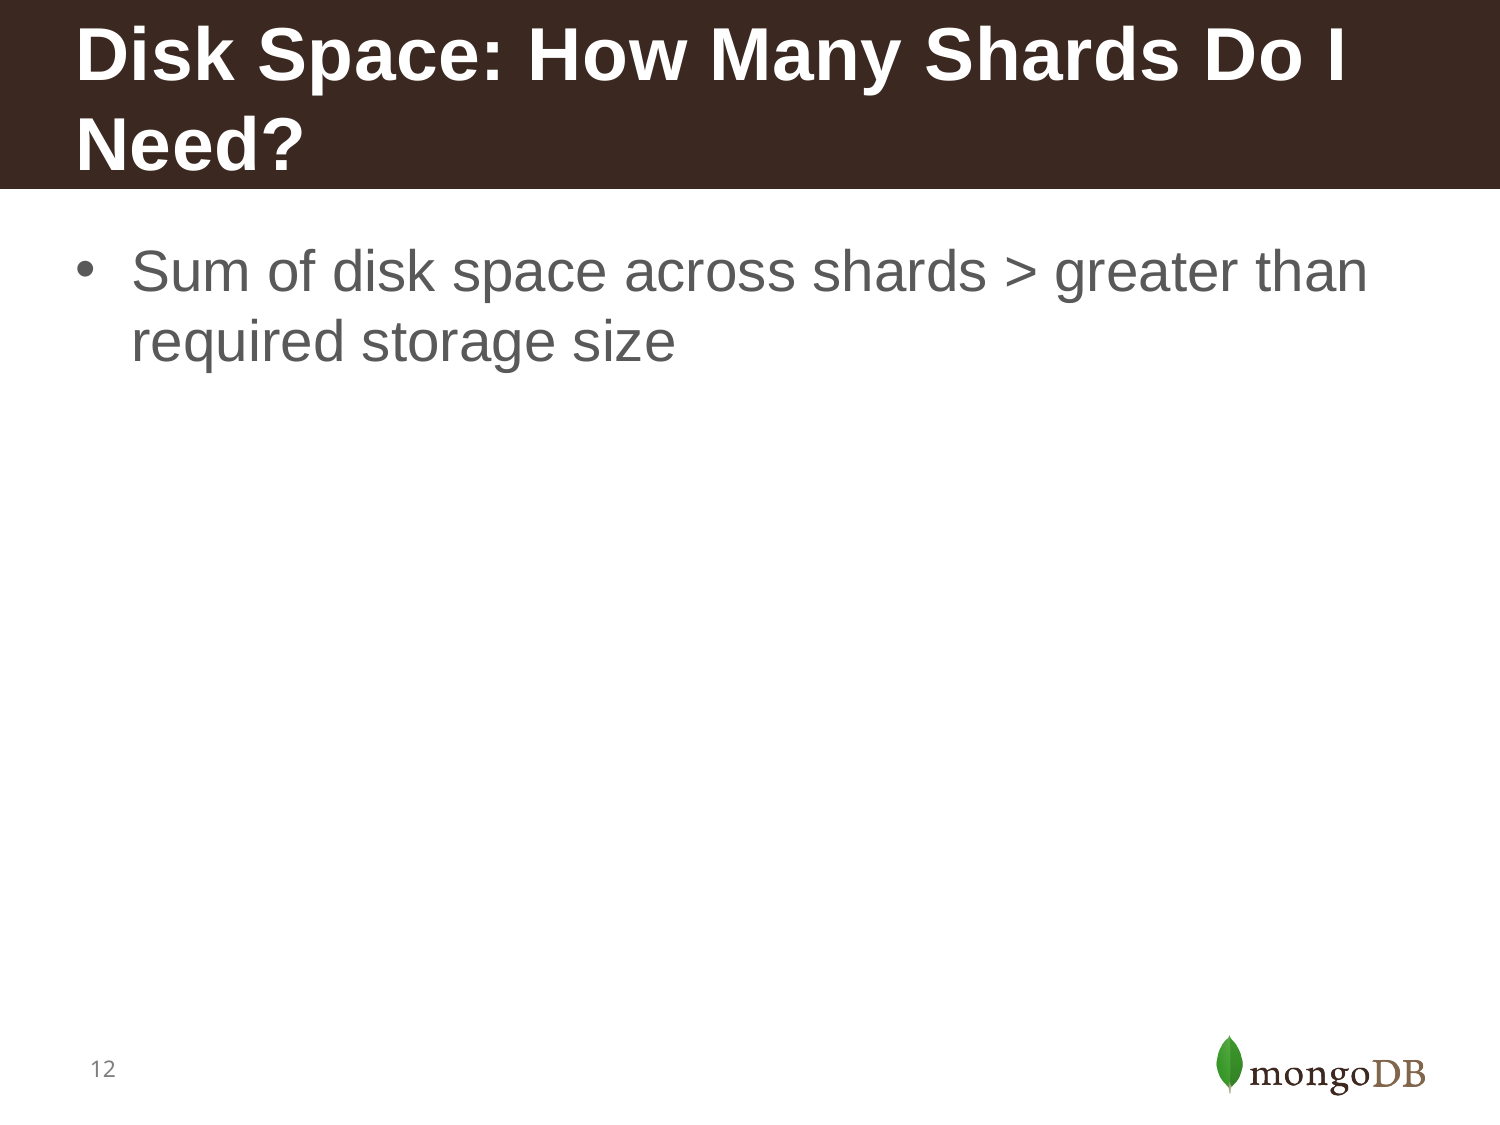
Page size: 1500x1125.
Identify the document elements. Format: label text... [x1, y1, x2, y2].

title Disk Space: How Many Shards Do I Need? [75, 1, 1425, 189]
picture [1216, 1035, 1425, 1096]
list Sum of disk space across shards > greater than required storage size [75, 233, 1425, 993]
